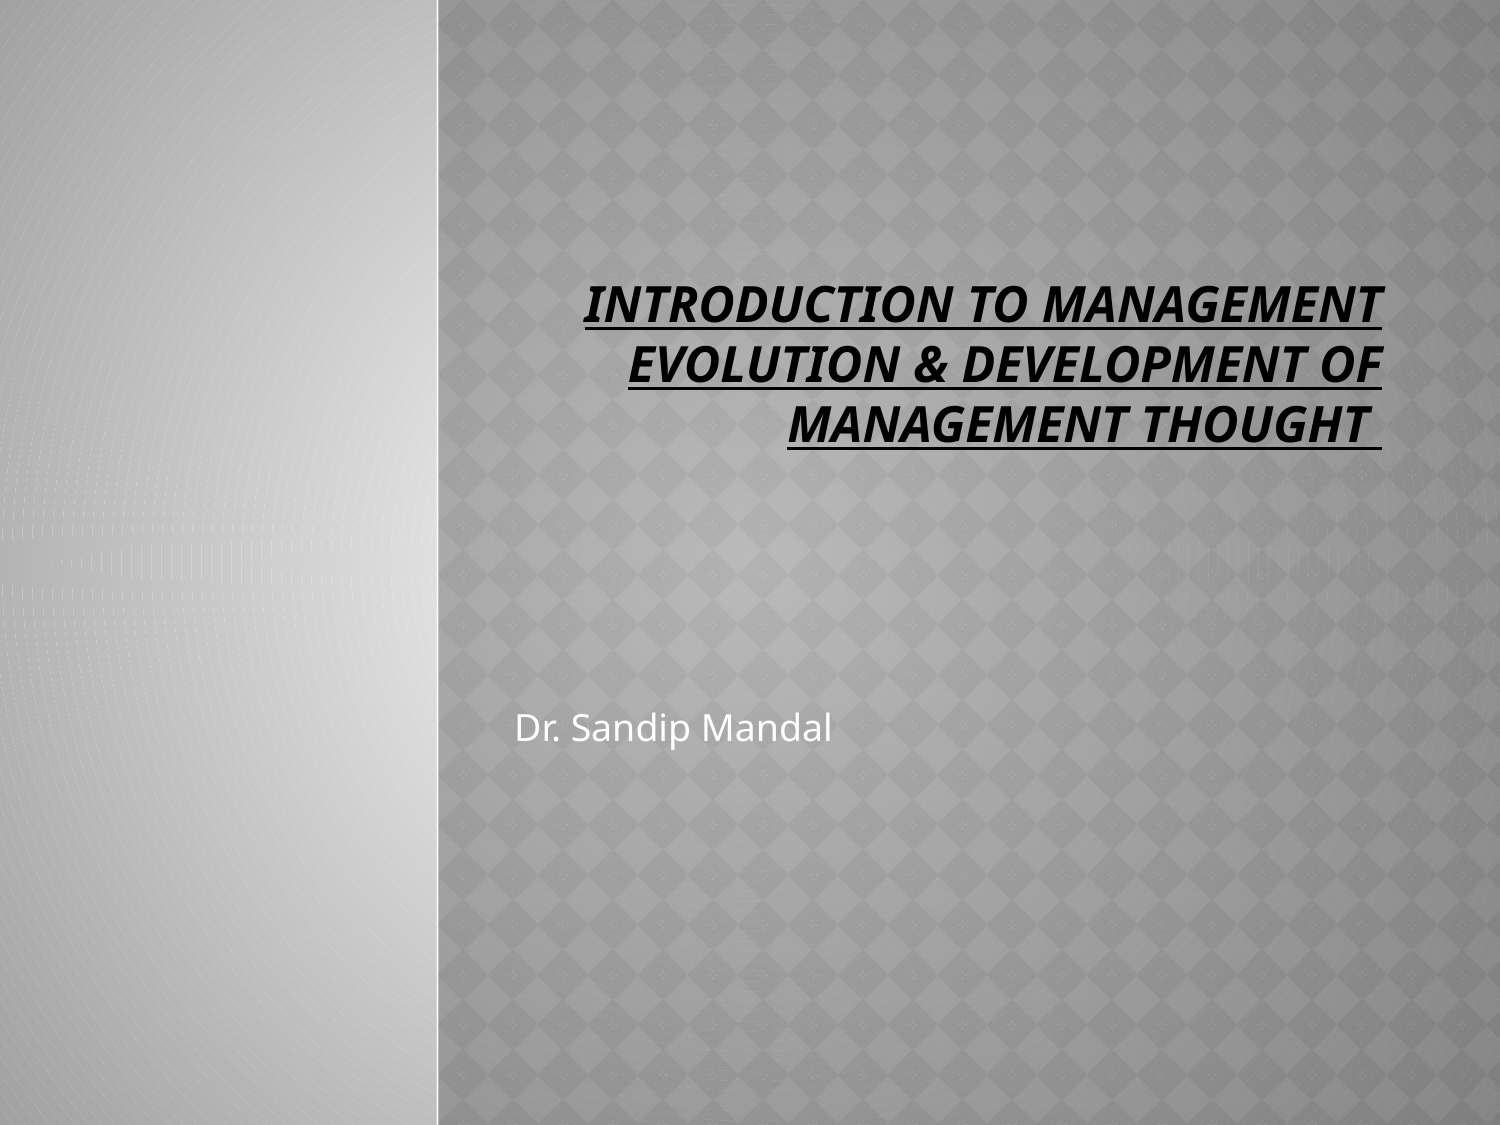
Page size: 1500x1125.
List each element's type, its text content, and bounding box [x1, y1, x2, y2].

subtitle Dr. Sandip Mandal [506, 703, 1457, 1125]
title Introduction to Management Evolution & Development of Management Thought [552, 87, 1390, 558]
